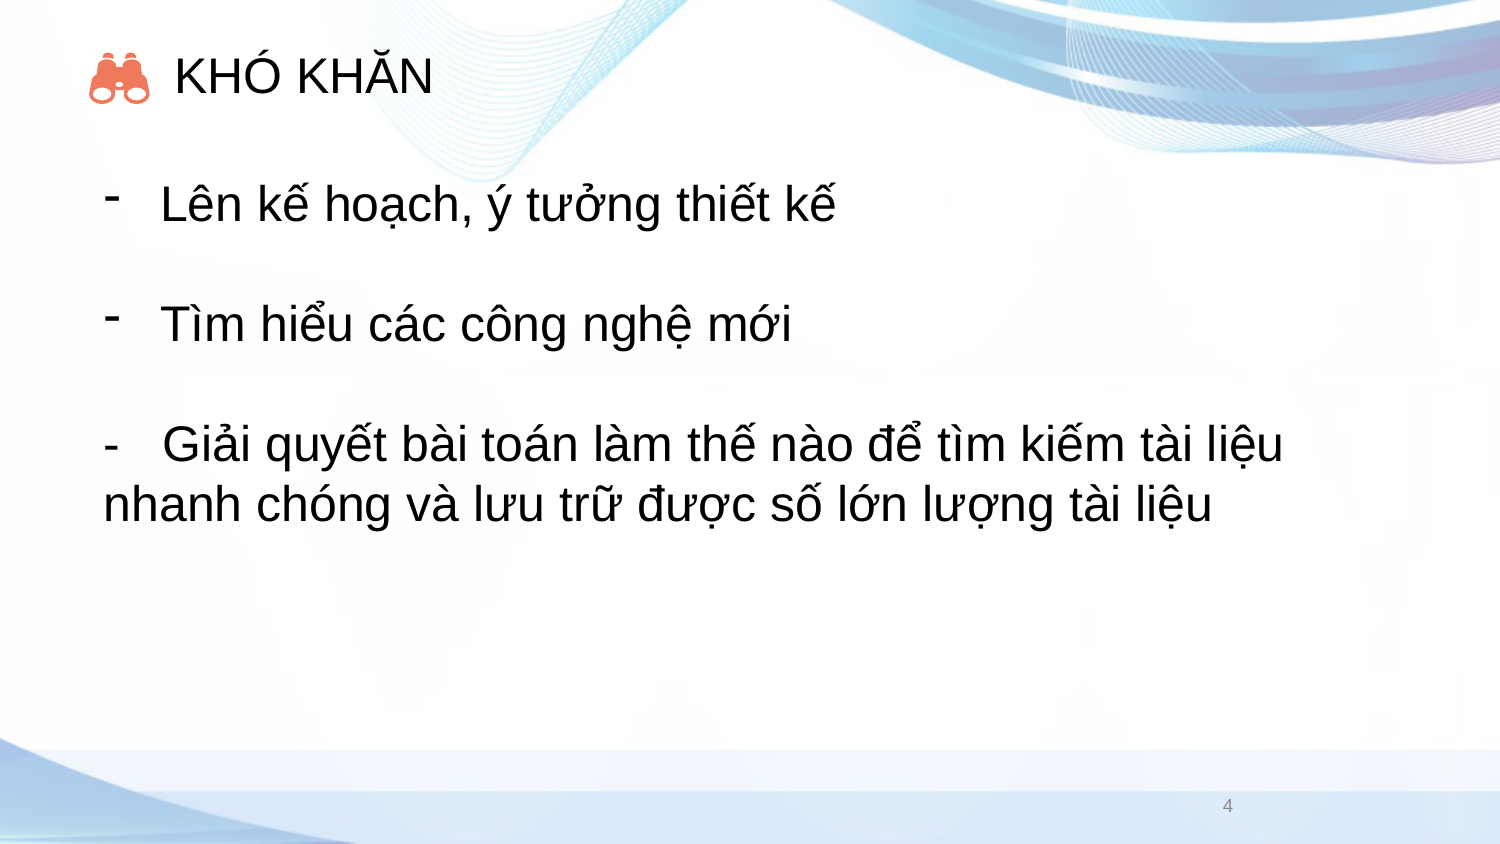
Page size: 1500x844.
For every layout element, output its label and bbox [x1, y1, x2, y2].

text_box [89, 52, 150, 104]
picture [0, 0, 1500, 844]
